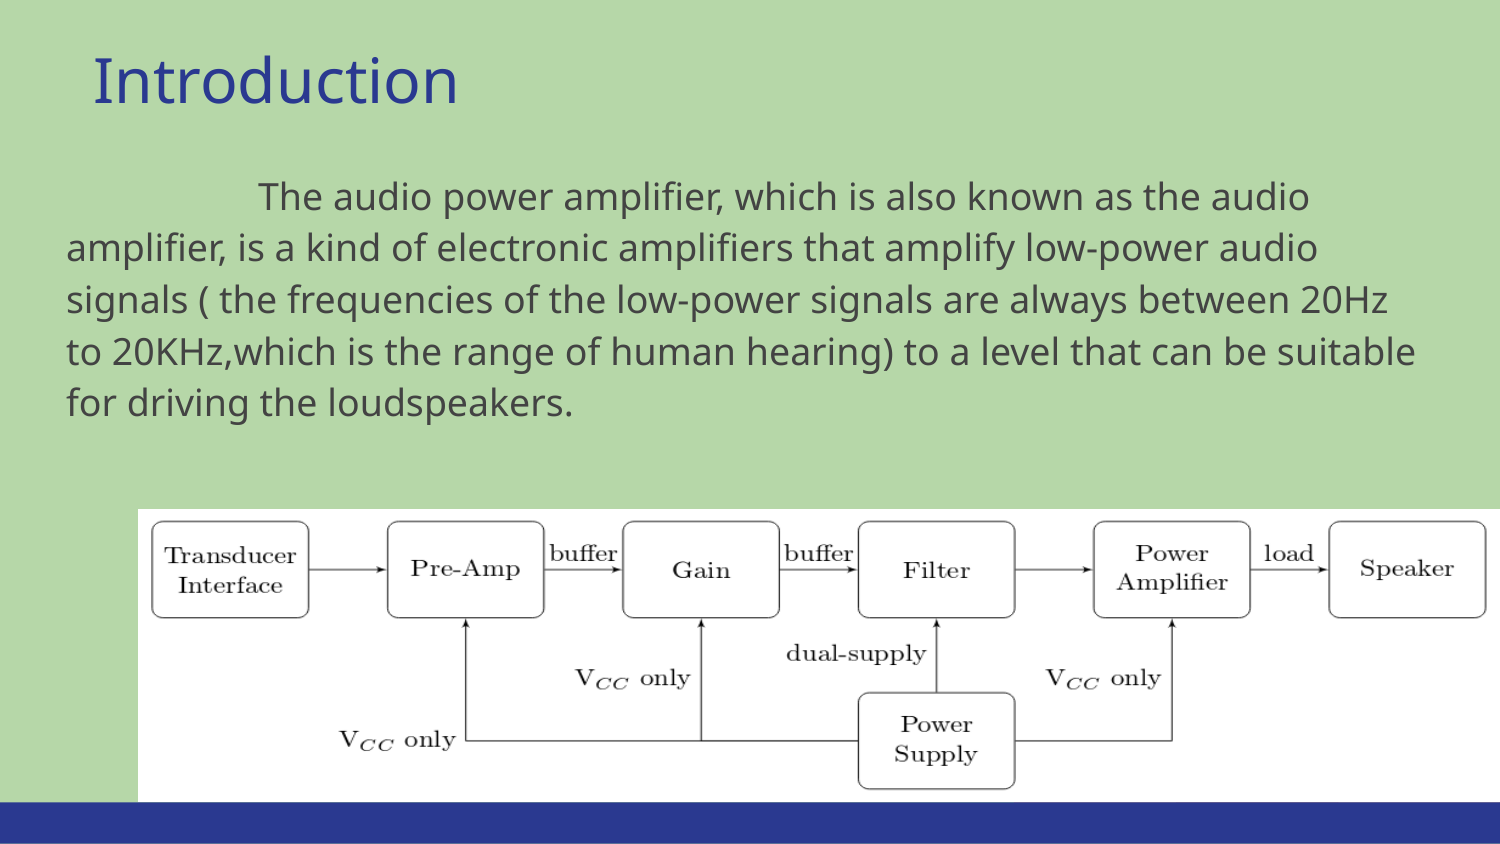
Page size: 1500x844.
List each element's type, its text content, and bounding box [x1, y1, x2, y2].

list The audio power amplifier, which is also known as the audio amplifier, is a kind of electronic amplifiers that amplify low-power audio signals ( the frequencies of the low-power signals are always between 20Hz to 20KHz,which is the range of human hearing) to a level that can be suitable for driving the loudspeakers. [51, 150, 1449, 712]
title Introduction [78, 25, 1449, 142]
picture [138, 508, 1500, 802]
